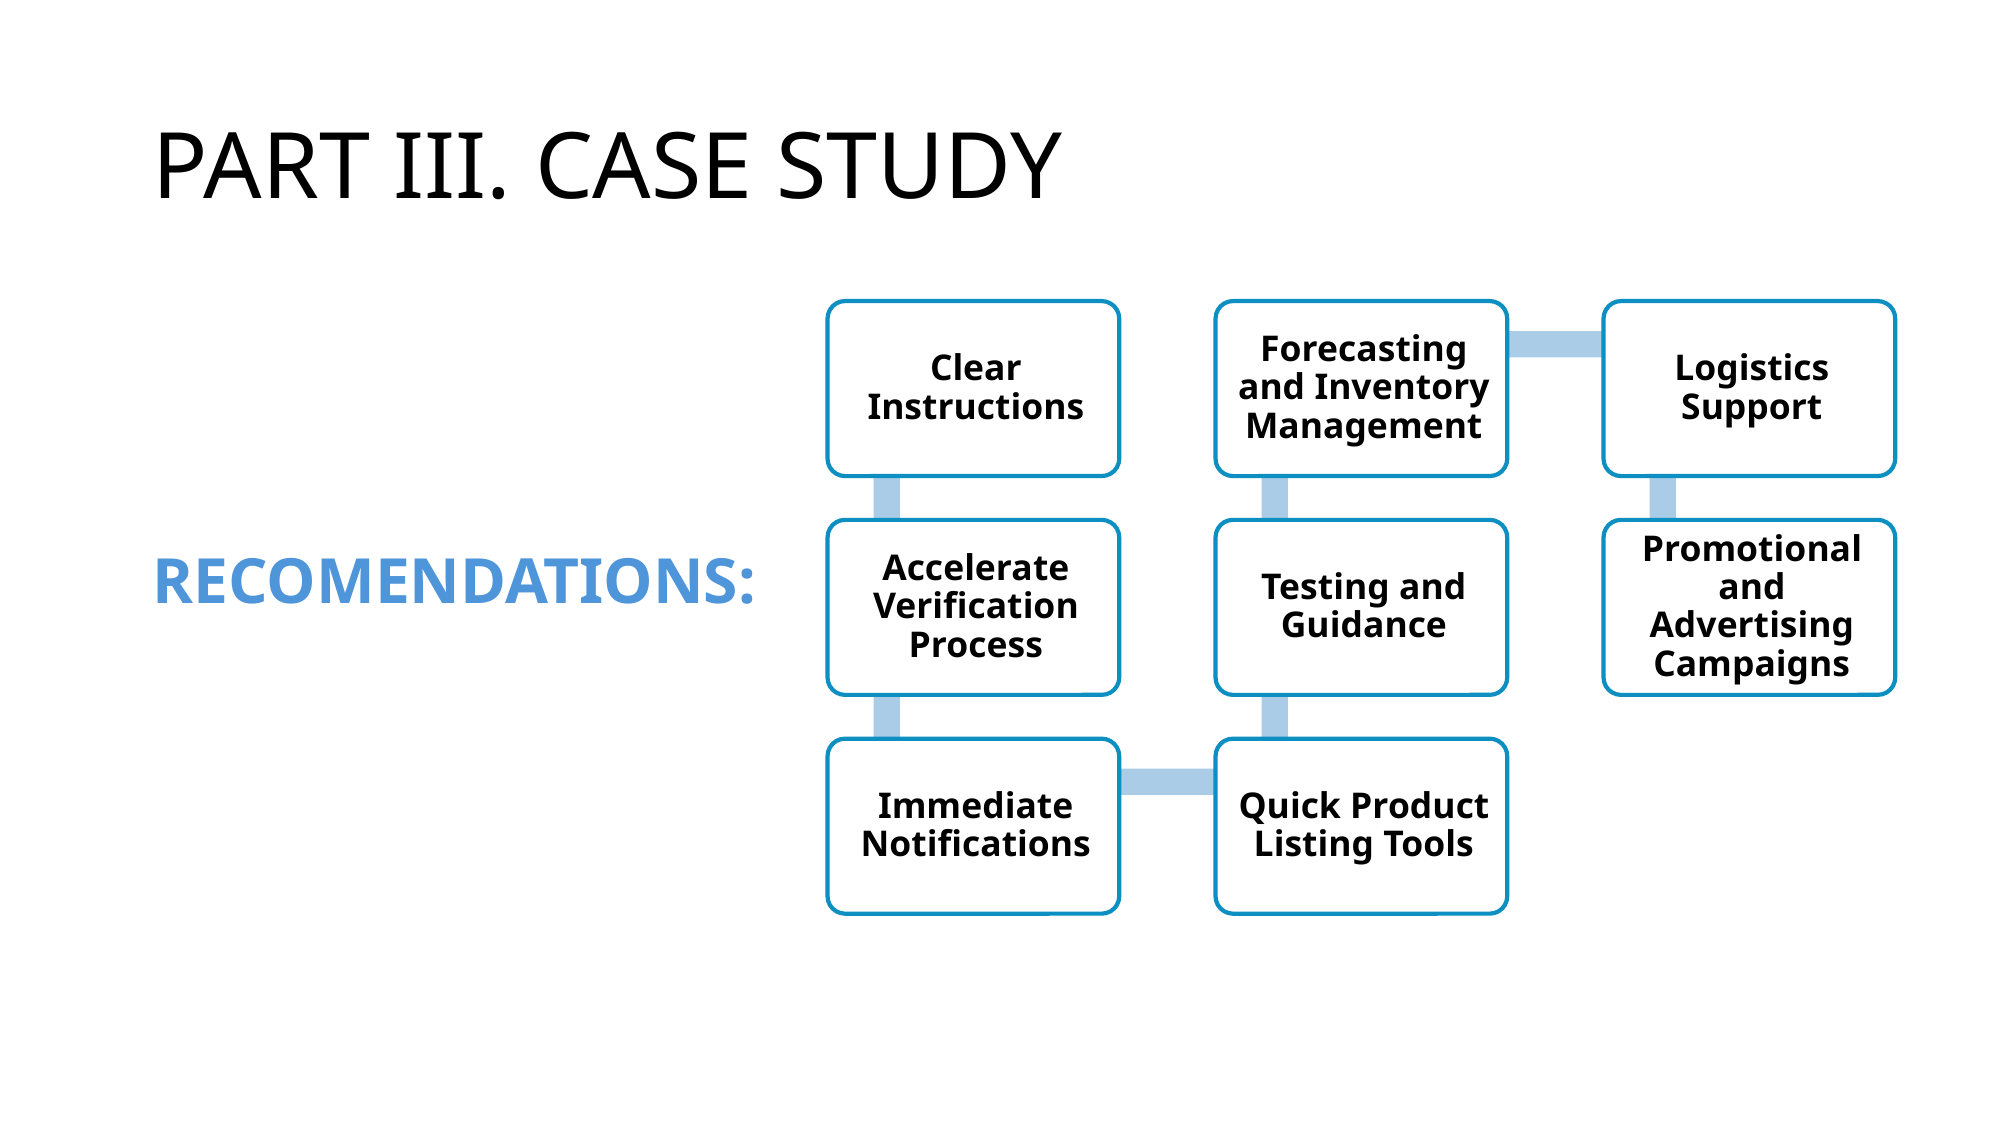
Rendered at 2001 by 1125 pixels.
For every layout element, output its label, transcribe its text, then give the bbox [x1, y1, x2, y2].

title PART III. CASE STUDY [137, 59, 1863, 278]
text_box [826, 201, 1897, 1013]
list RECOMENDATIONS: [137, 542, 794, 672]
